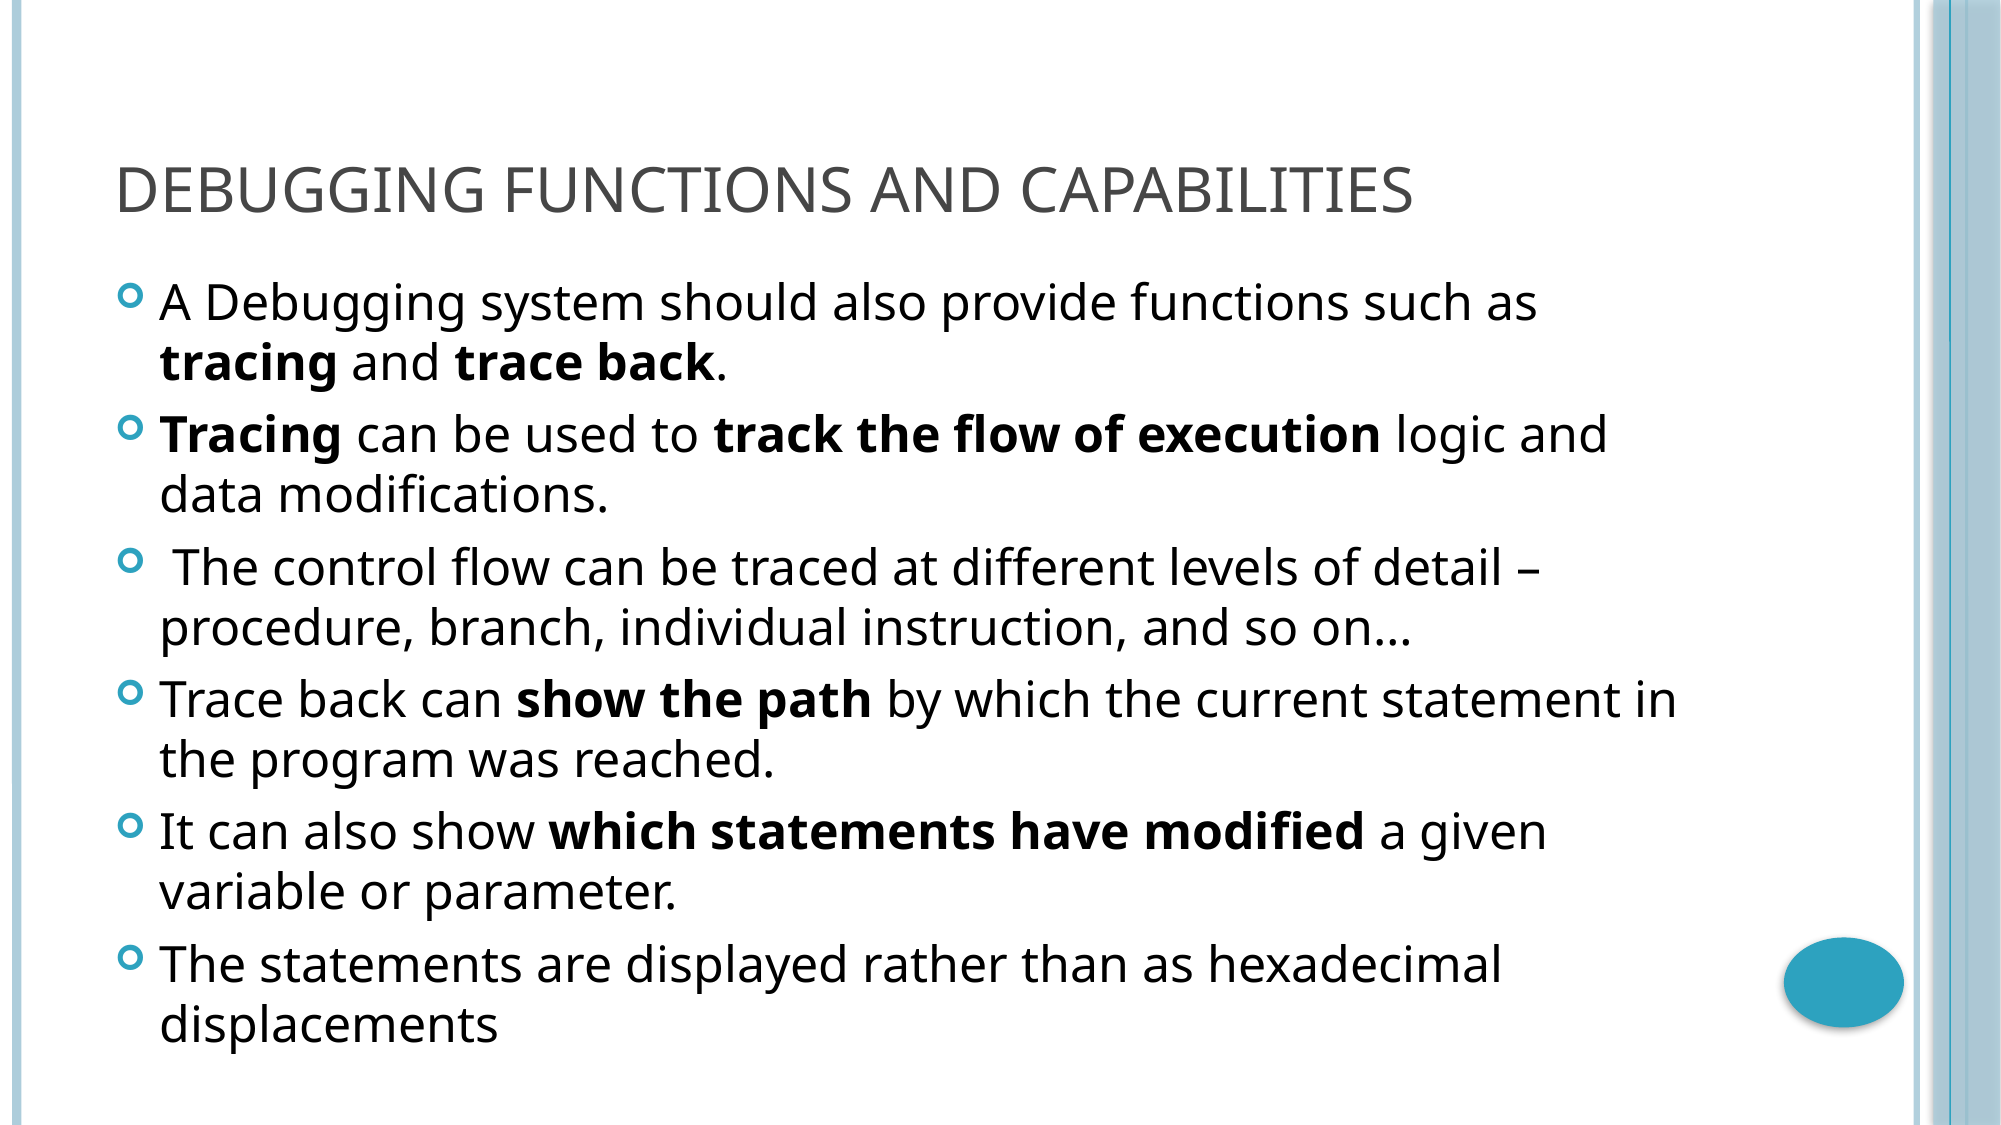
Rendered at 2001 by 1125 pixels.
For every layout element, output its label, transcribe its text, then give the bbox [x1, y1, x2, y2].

title Debugging functions and capabilities [99, 45, 1734, 233]
list A Debugging system should also provide functions such as tracing and trace back. Tracing can be used to track the flow of execution logic and data modifications. The control flow can be traced at different levels of detail – procedure, branch, individual instruction, and so on… Trace back can show the path by which the current statement in the program was reached. It can also show which statements have modified a given variable or parameter. The statements are displayed rather than as hexadecimal displacements [99, 262, 1734, 1062]
